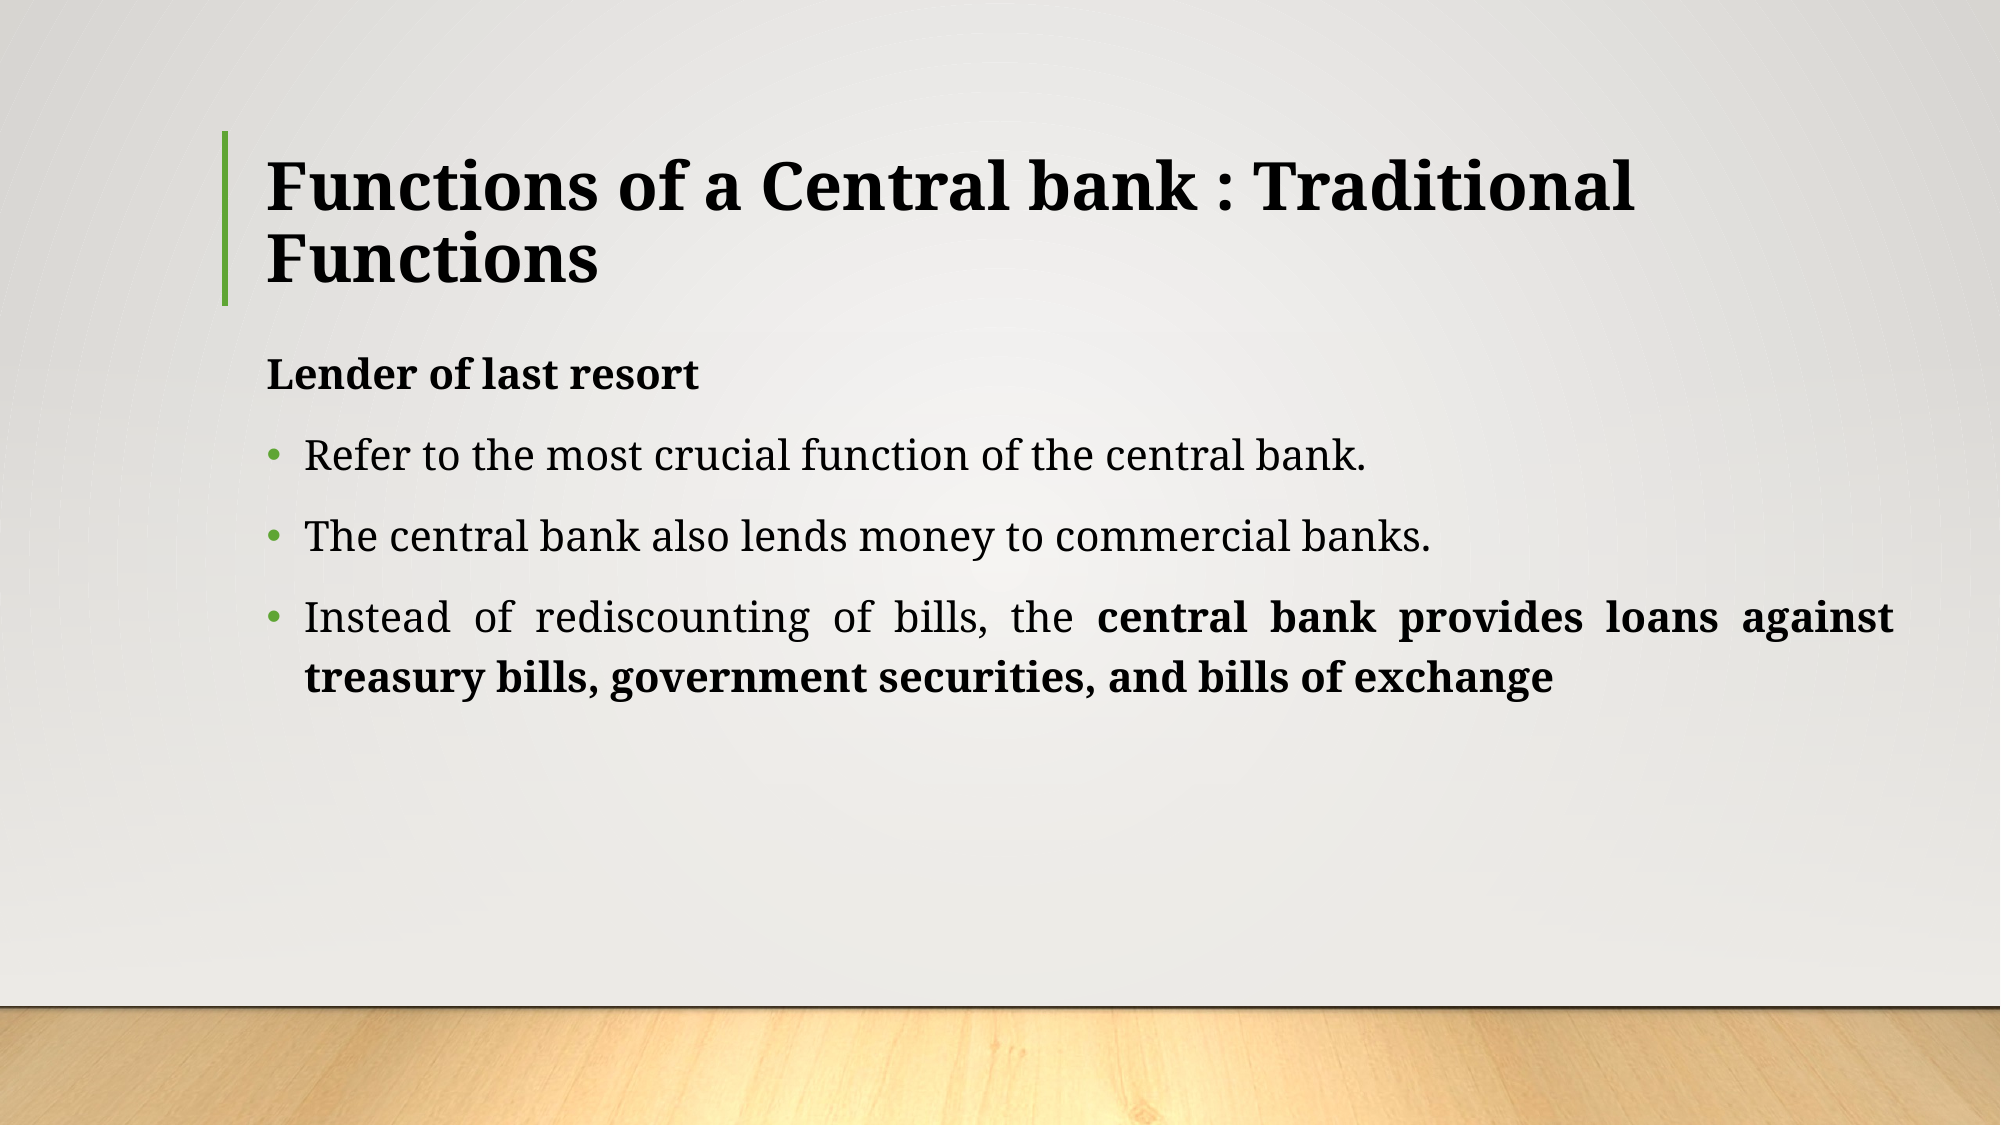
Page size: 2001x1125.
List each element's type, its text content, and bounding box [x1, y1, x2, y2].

list Lender of last resort Refer to the most crucial function of the central bank. The central bank also lends money to commercial banks. Instead of rediscounting of bills, the central bank provides loans against treasury bills, government securities, and bills of exchange [251, 330, 1910, 907]
picture [0, 1006, 2000, 1125]
title Functions of a Central bank : Traditional Functions [251, 131, 1910, 305]
